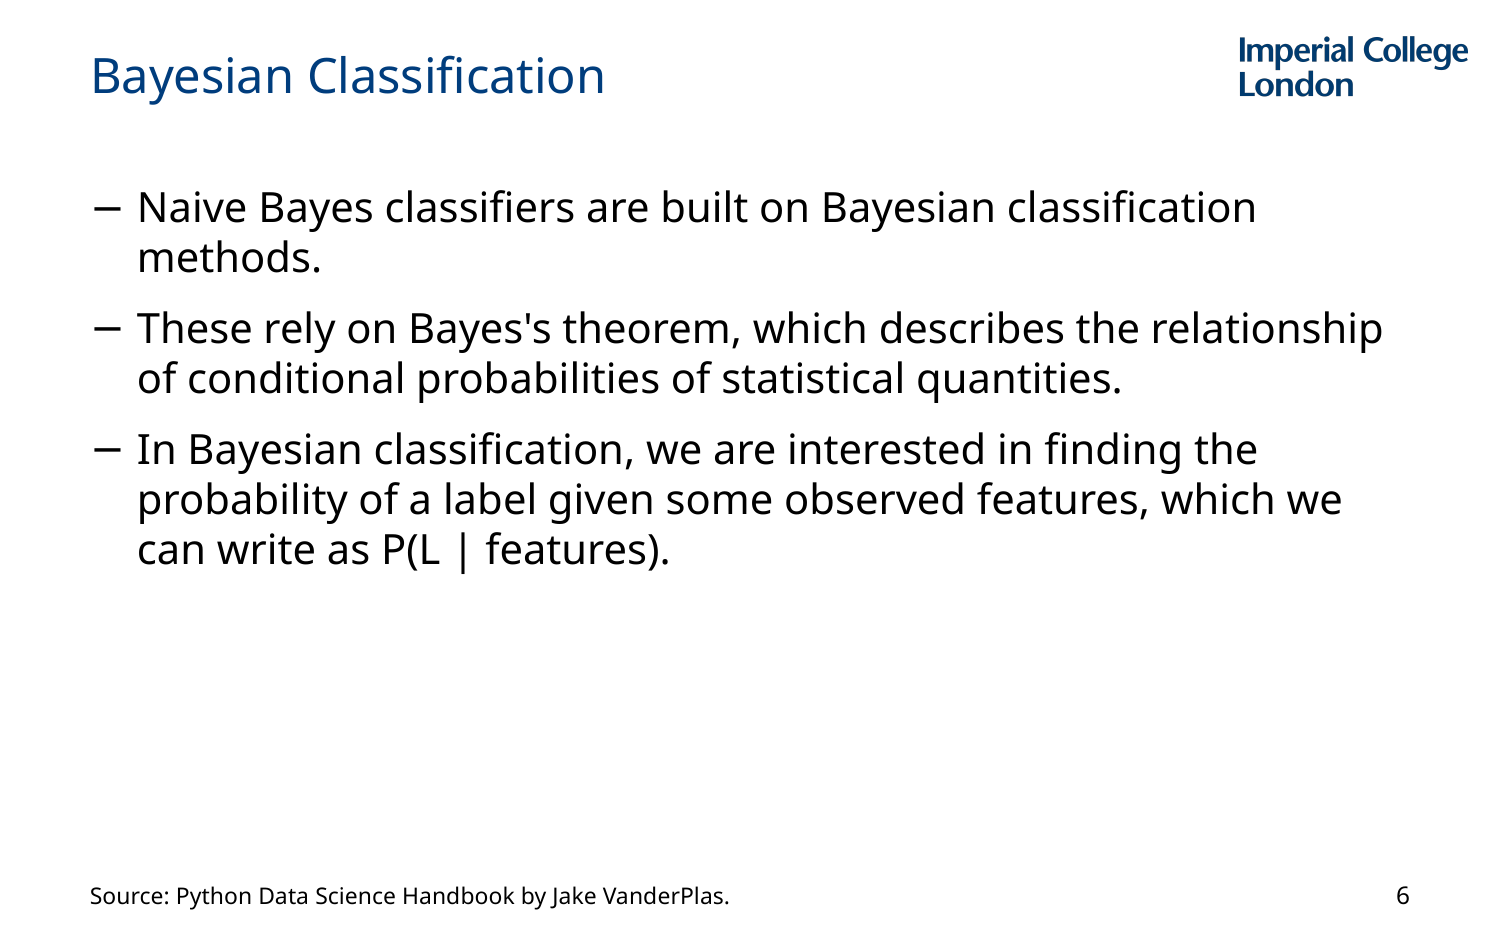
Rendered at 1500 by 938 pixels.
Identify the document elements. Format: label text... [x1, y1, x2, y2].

slide_number 6 [1074, 872, 1426, 920]
title Bayesian Classification [75, 0, 1425, 153]
picture [1425, 18, 1486, 114]
text_box Source: Python Data Science Handbook by Jake VanderPlas. [74, 874, 950, 917]
list Naive Bayes classifiers are built on Bayesian classification methods. These rely on Bayes's theorem, which describes the relationship of conditional probabilities of statistical quantities. In Bayesian classification, we are interested in finding the probability of a label given some observed features, which we can write as P(L | features). [75, 173, 1425, 853]
